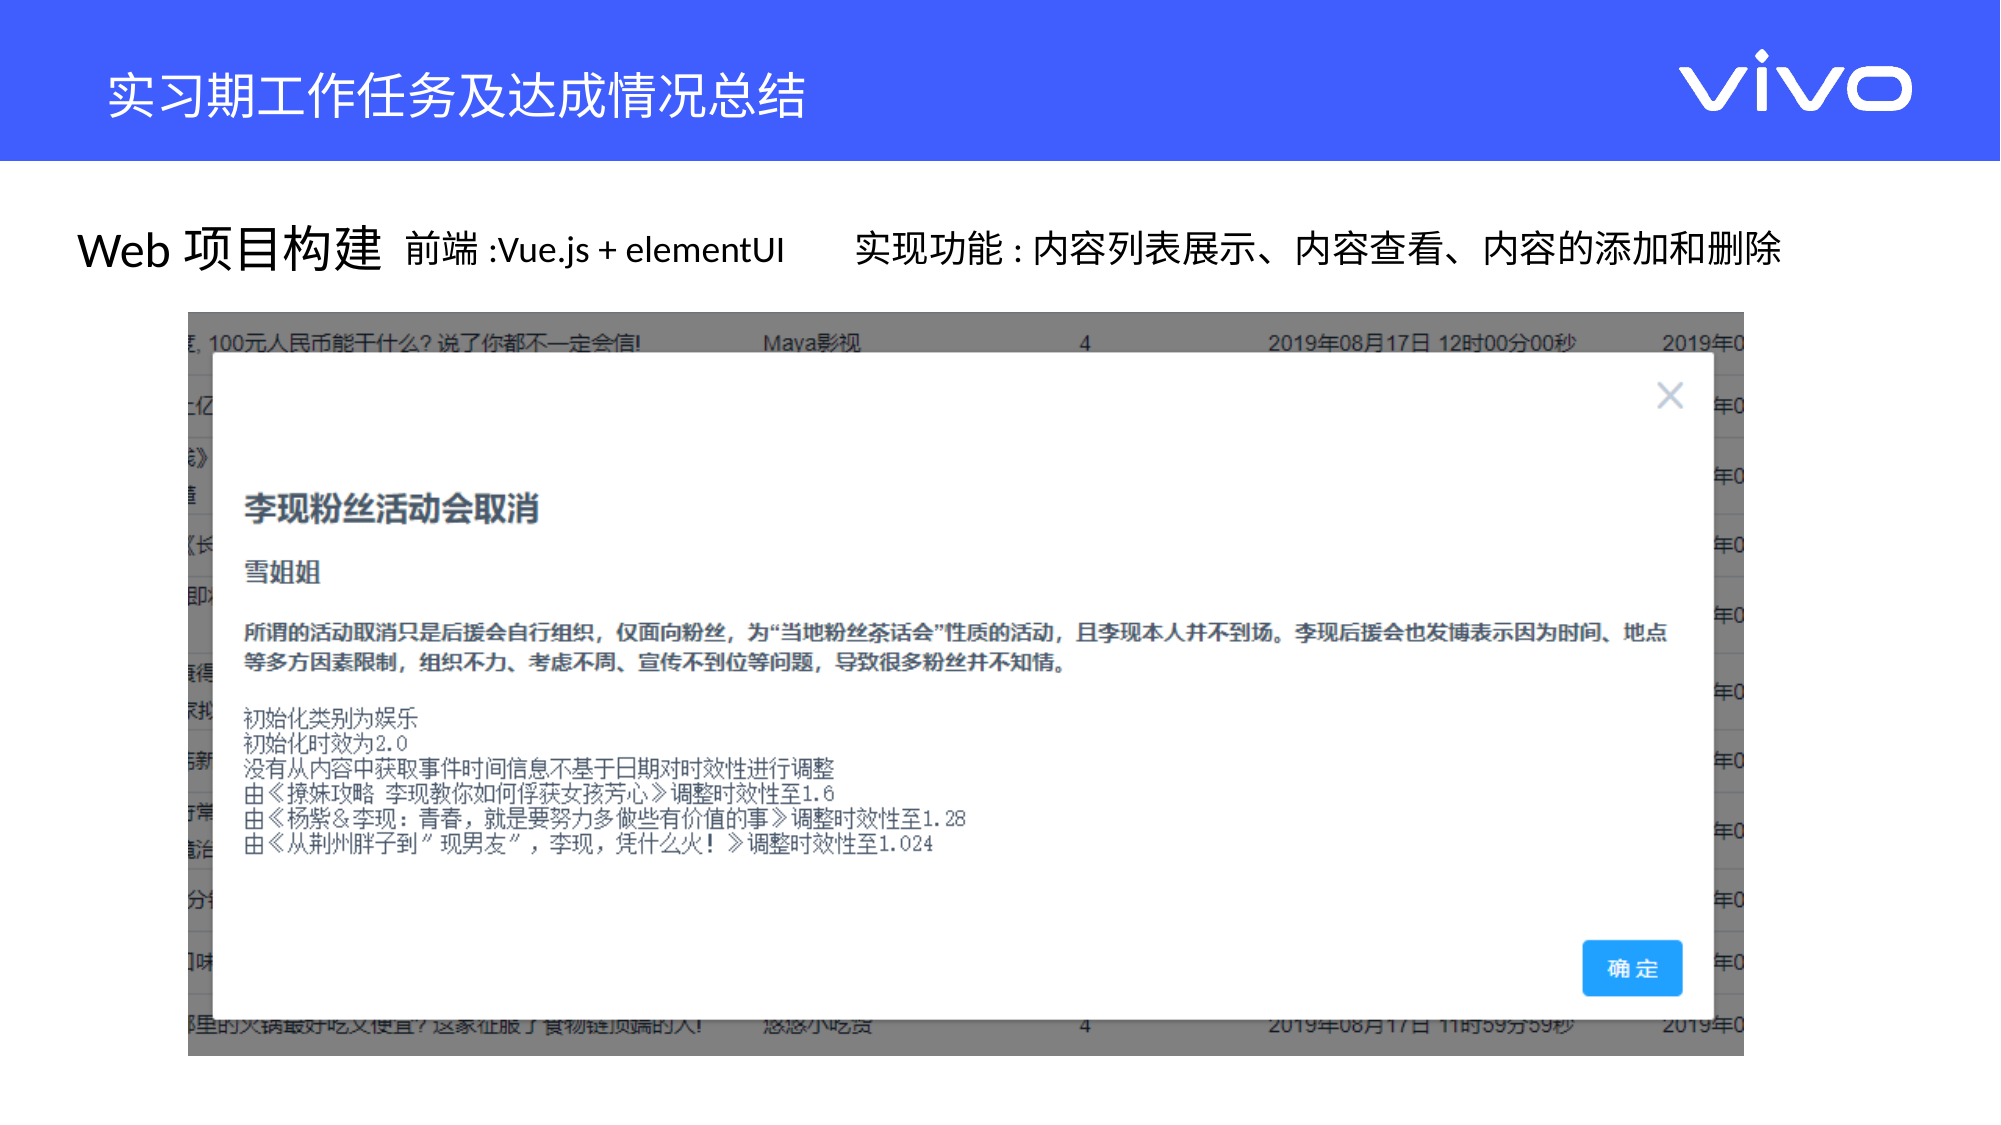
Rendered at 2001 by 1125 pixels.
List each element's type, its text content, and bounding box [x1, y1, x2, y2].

picture [188, 312, 1744, 1056]
text_box Web项目构建 [62, 209, 622, 285]
picture [0, 0, 2000, 161]
text_box 前端:Vue.js + elementUI 实现功能:内容列表展示、内容查看、内容的添加和删除 [389, 217, 1864, 278]
